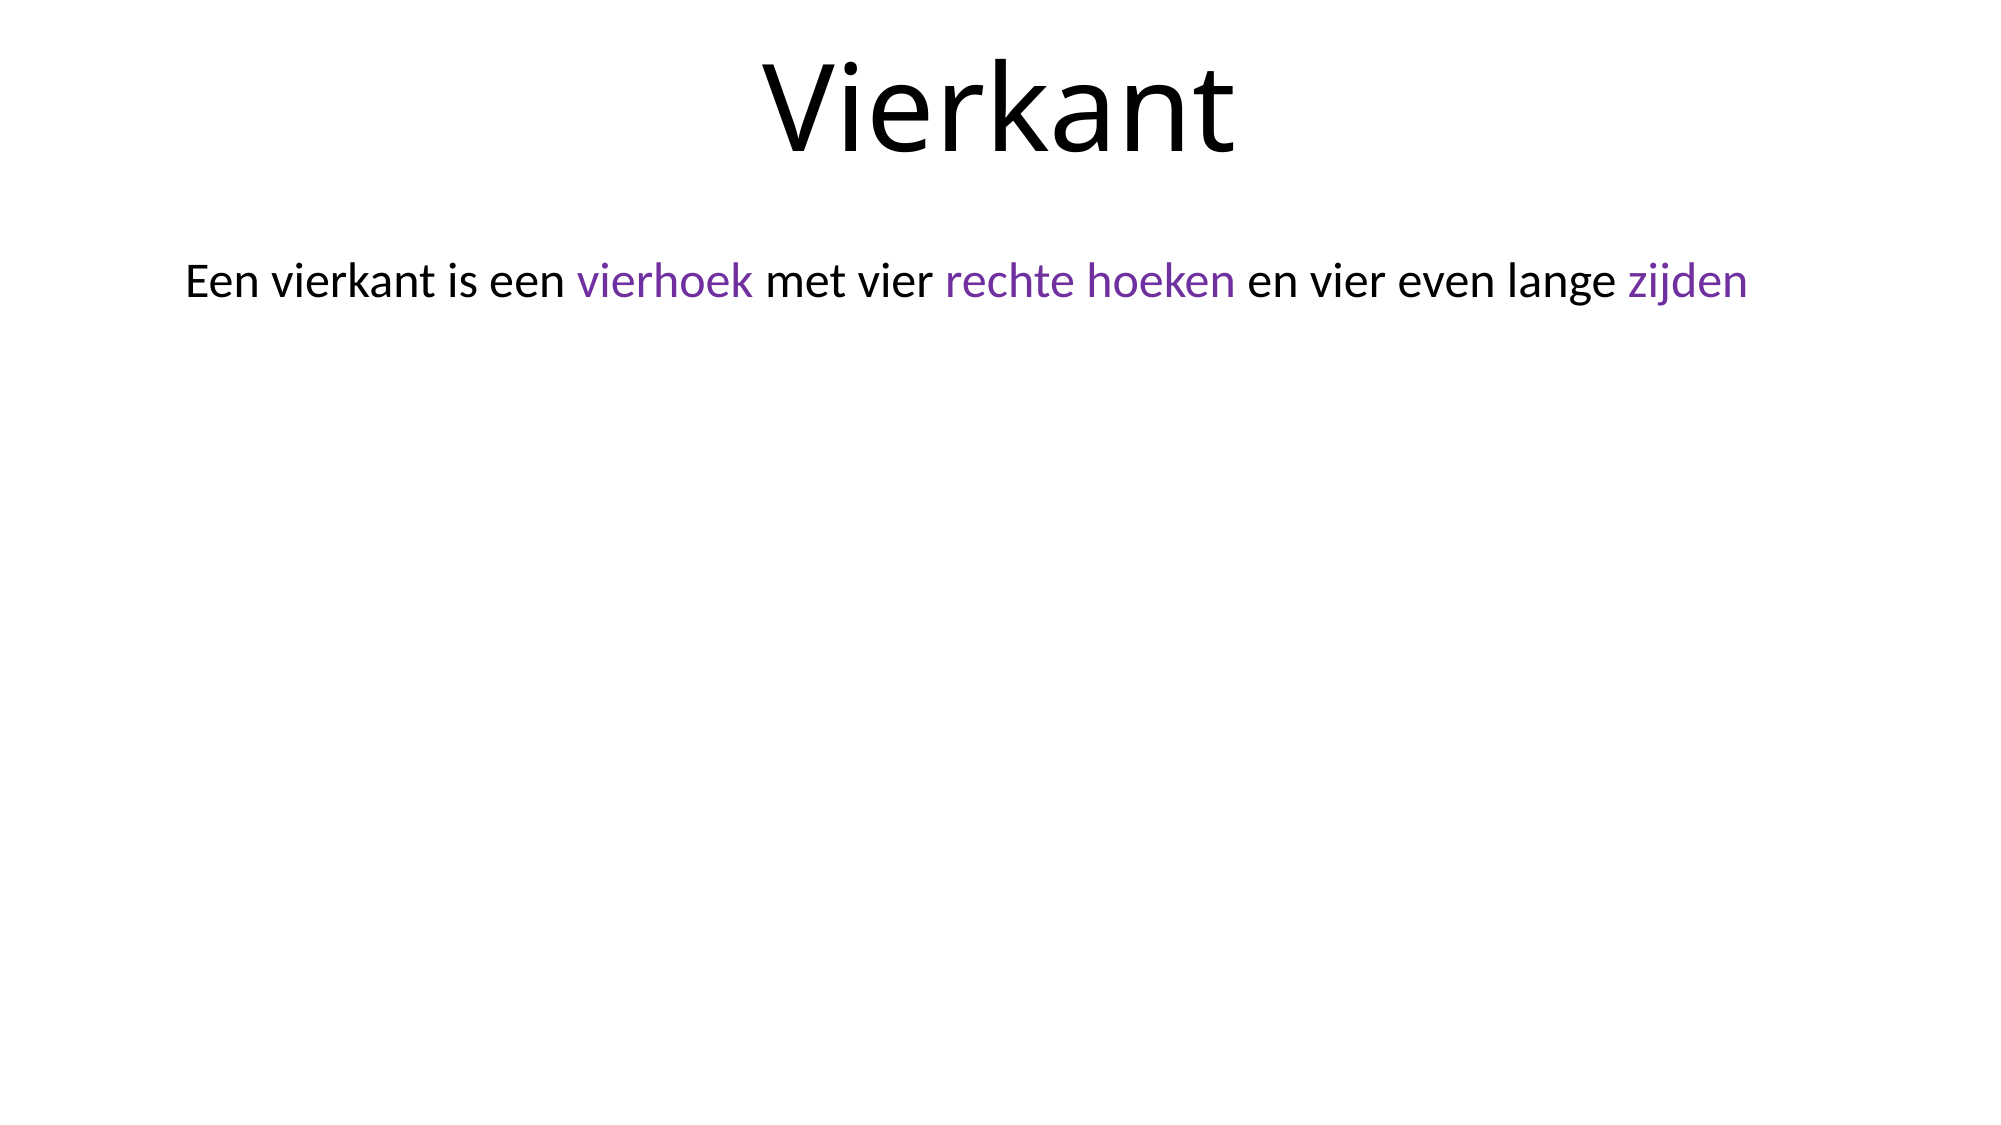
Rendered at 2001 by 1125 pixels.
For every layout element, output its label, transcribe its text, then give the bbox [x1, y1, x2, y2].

text_box Een vierkant is een vierhoek met vier rechte hoeken en vier even lange zijden [8, 247, 1925, 519]
title Vierkant [249, 38, 1750, 186]
